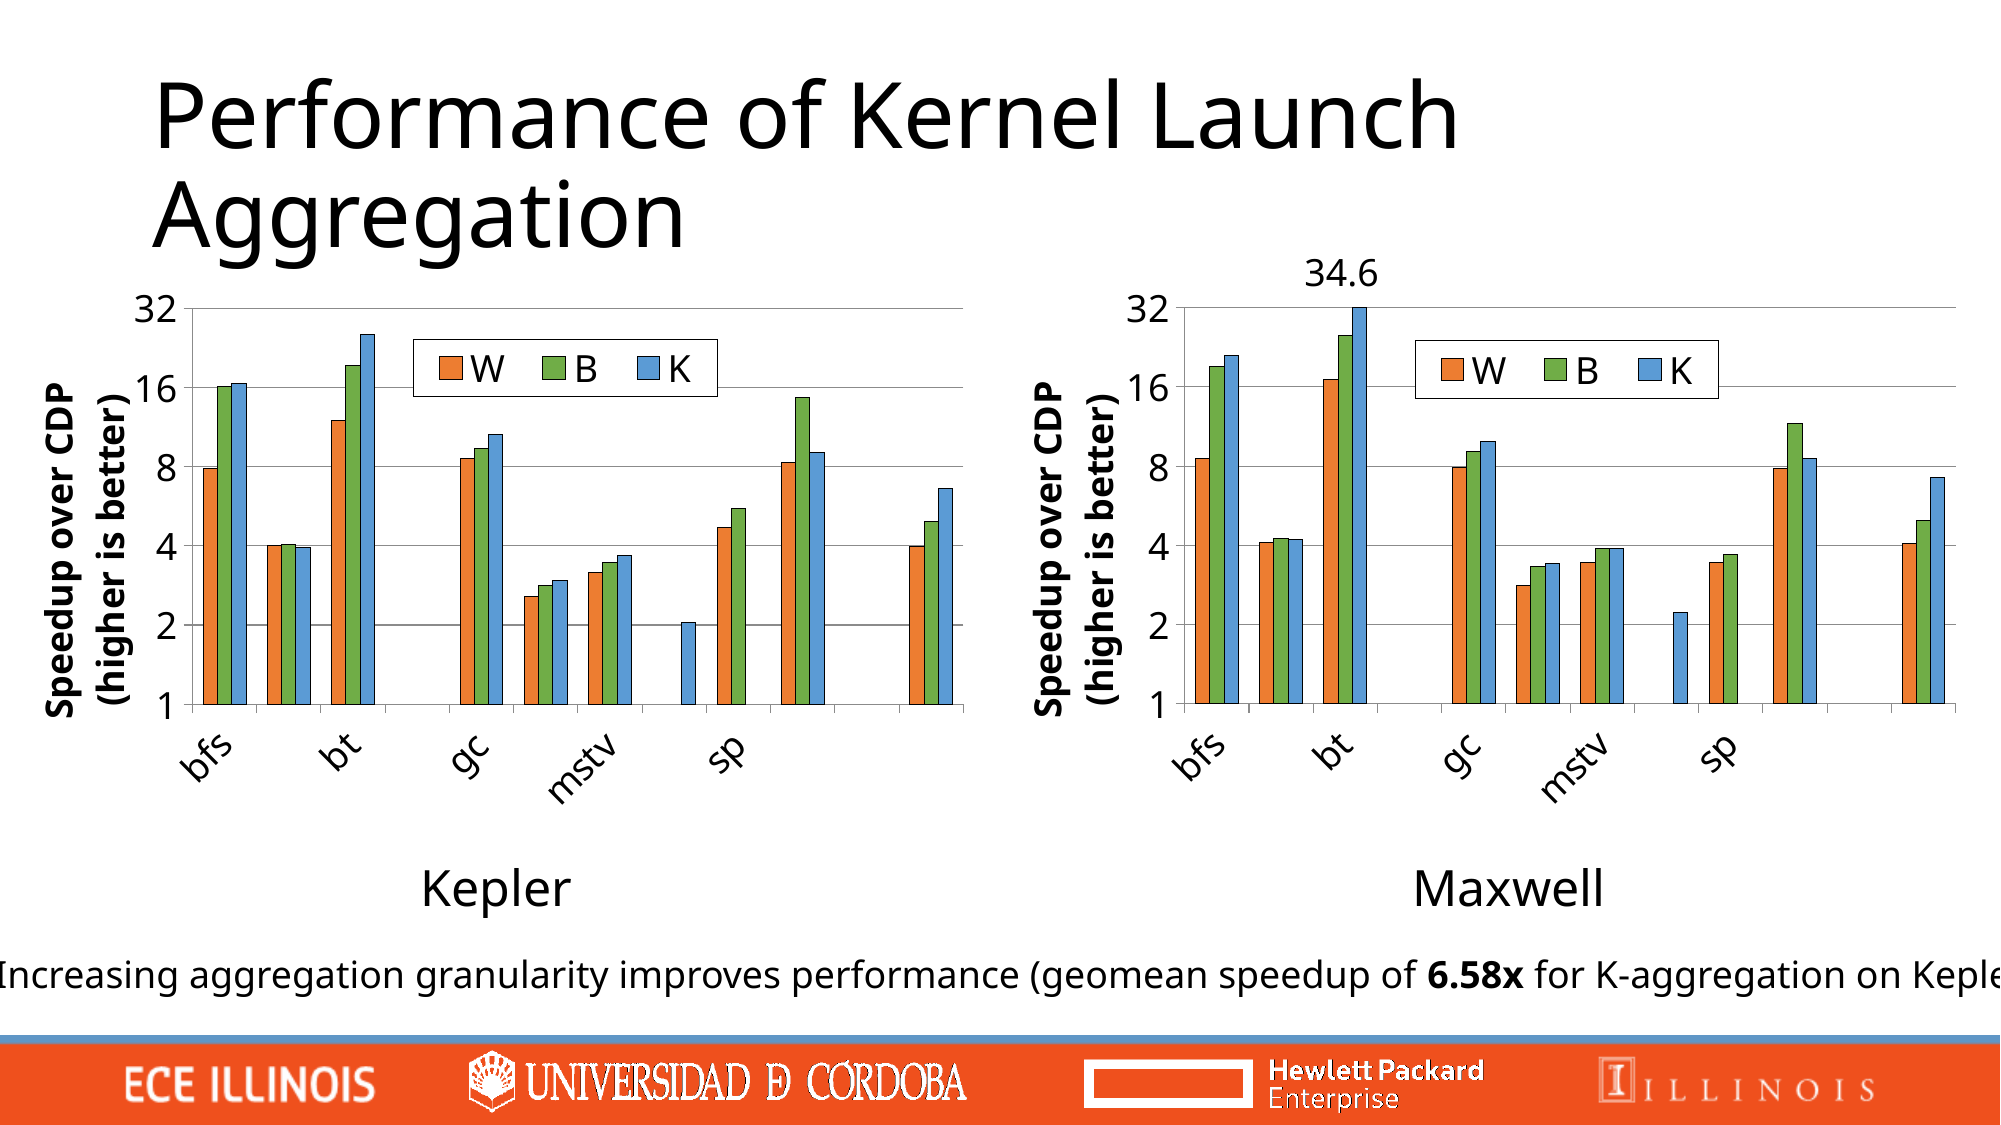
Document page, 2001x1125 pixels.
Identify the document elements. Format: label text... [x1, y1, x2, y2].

title Performance of Kernel Launch Aggregation [137, 59, 1863, 192]
picture [0, 1035, 2000, 1125]
text_box Kepler [405, 849, 587, 925]
text_box Maxwell [1397, 849, 1621, 925]
text_box Increasing aggregation granularity improves performance (geomean speedup of 6.58x for K-aggregation on Kepler) [0, 943, 2000, 1004]
chart [0, 191, 1977, 828]
